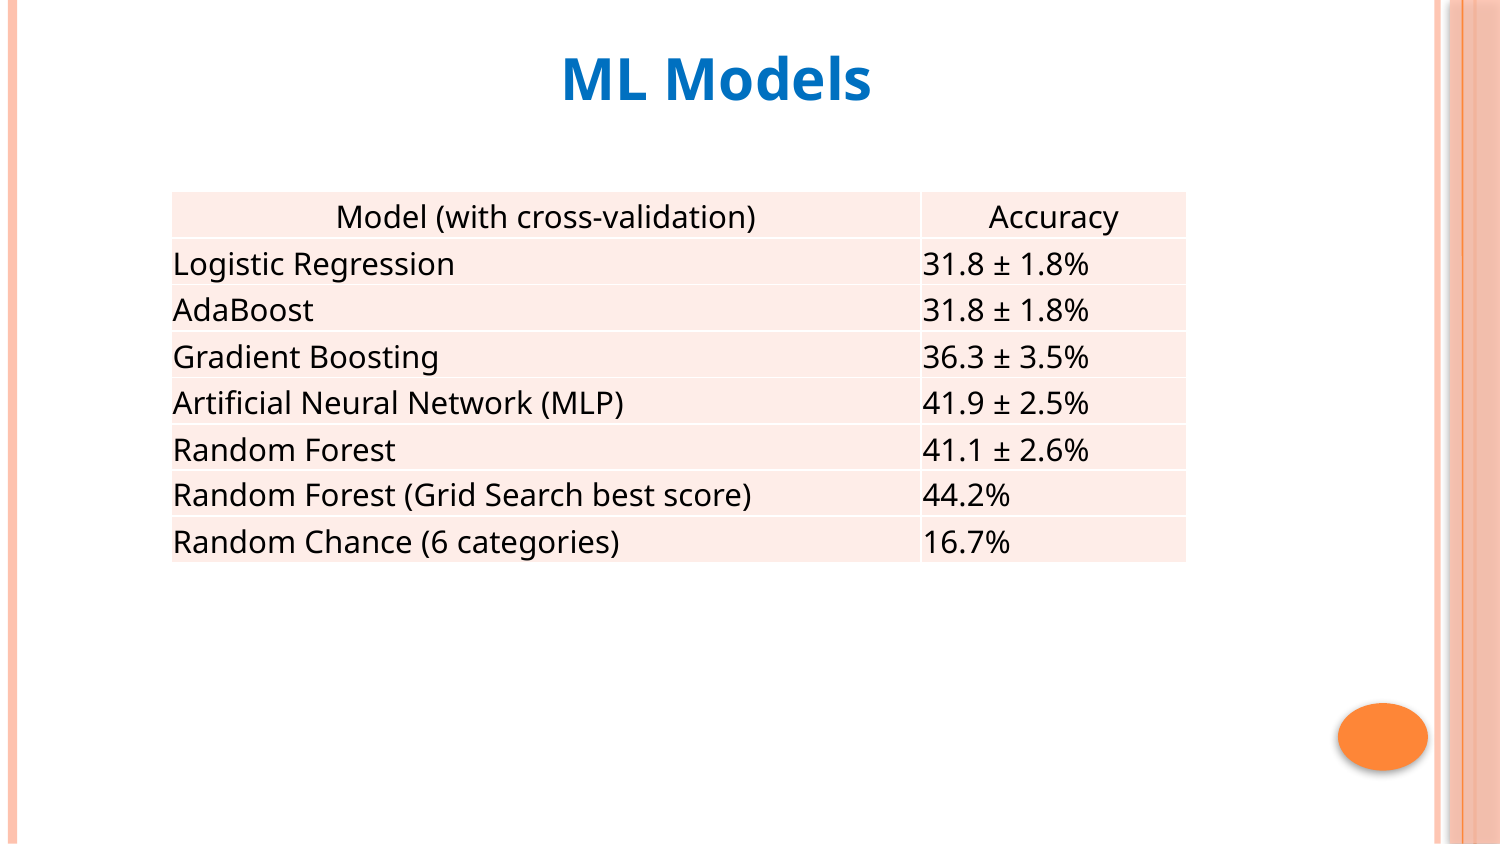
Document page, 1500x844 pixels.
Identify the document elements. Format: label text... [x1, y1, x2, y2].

table_header Model (with cross-validation) [172, 192, 920, 237]
table_cell 44.2% [922, 471, 1186, 515]
table_cell Random Forest (Grid Search best score) [172, 471, 920, 515]
table_cell AdaBoost [172, 285, 920, 330]
table_cell 41.1 ± 2.6% [922, 425, 1186, 469]
table_cell 16.7% [922, 517, 1186, 562]
table_cell 36.3 ± 3.5% [922, 332, 1186, 377]
table_cell Random Forest [172, 425, 920, 469]
table_cell Logistic Regression [172, 239, 920, 284]
table_cell Artificial Neural Network (MLP) [172, 378, 920, 423]
table_cell 41.9 ± 2.5% [922, 378, 1186, 423]
table_cell 31.8 ± 1.8% [922, 285, 1186, 330]
list ML Models [82, 35, 1333, 115]
table_cell Random Chance (6 categories) [172, 517, 920, 562]
table_cell Gradient Boosting [172, 332, 920, 377]
table_cell 31.8 ± 1.8% [922, 239, 1186, 284]
table_header Accuracy [922, 192, 1186, 237]
